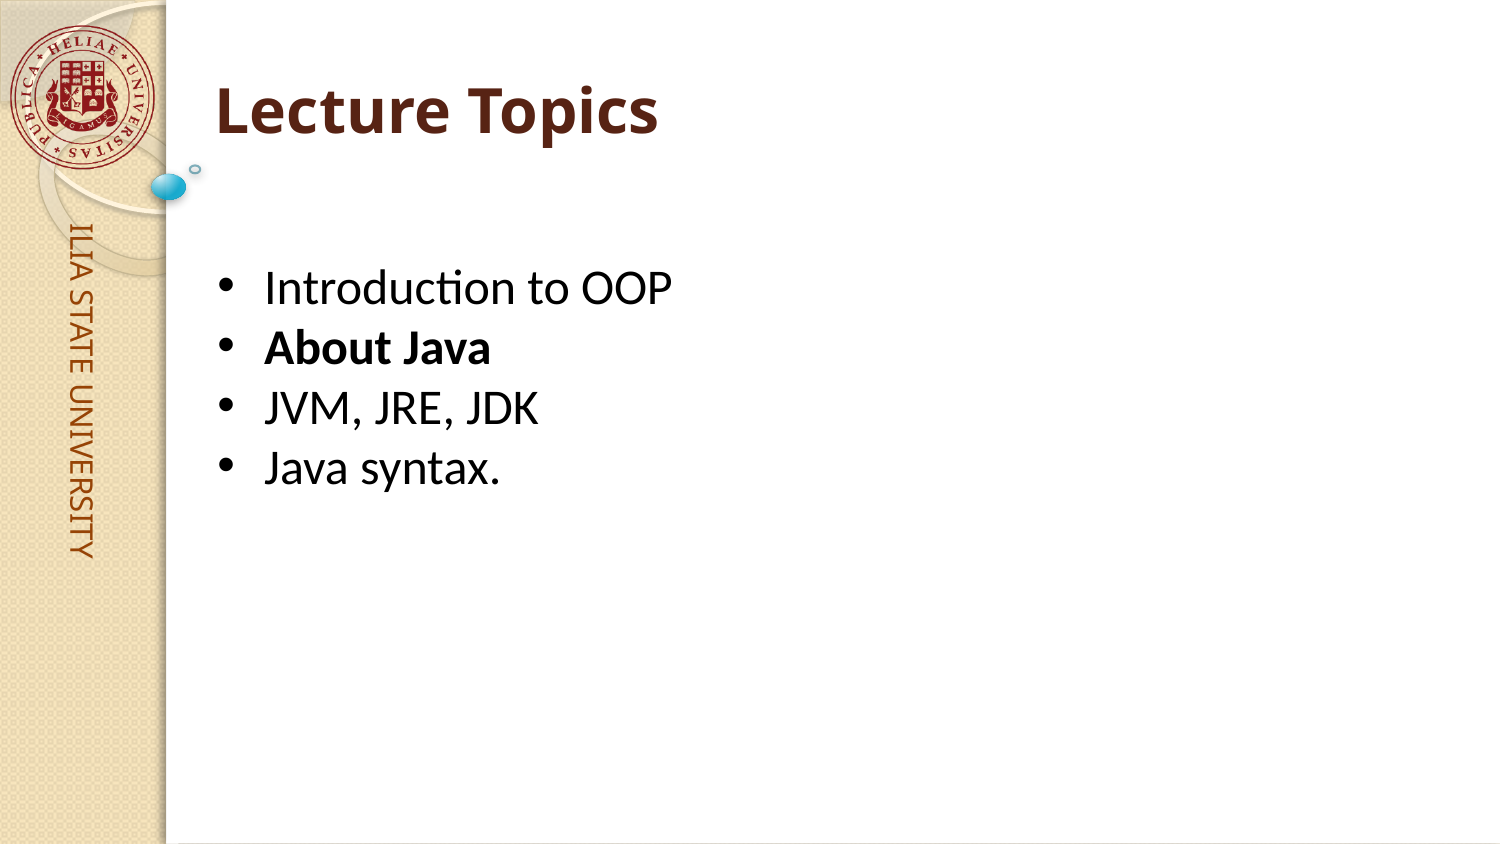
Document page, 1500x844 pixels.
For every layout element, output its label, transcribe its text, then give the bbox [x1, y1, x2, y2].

text_box ILIA STATE UNIVERSITY [56, 209, 110, 825]
title Lecture Topics [200, 40, 1415, 154]
picture [8, 22, 157, 173]
text_box Introduction to OOP About Java JVM, JRE, JDK Java syntax. [202, 246, 1428, 502]
